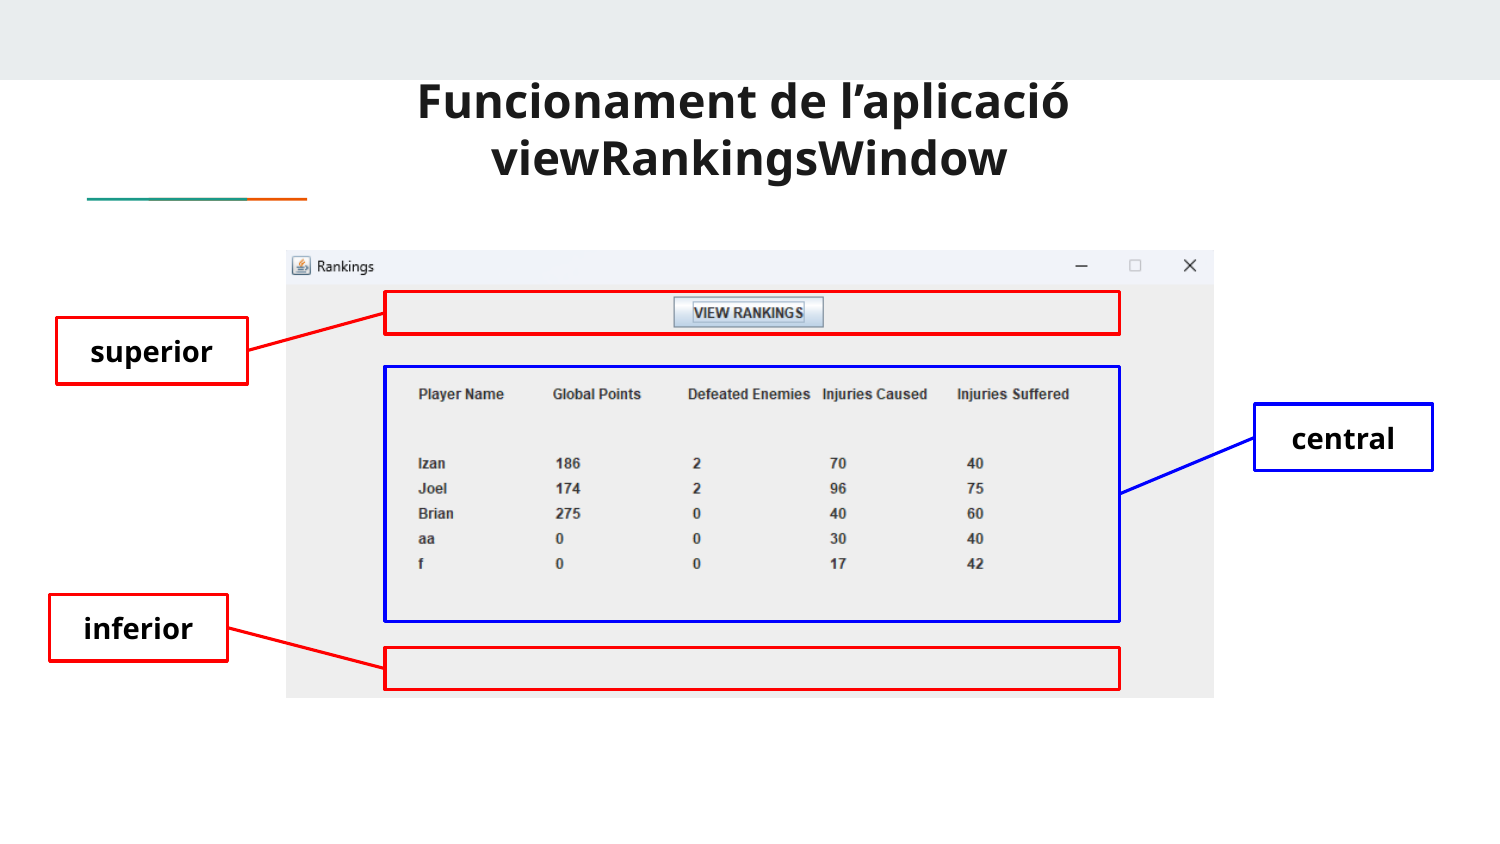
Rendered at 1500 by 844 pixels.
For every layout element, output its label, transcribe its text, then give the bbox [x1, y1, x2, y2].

title Funcionament de l’aplicació viewRankingsWindow [401, 56, 1099, 203]
text_box central [1254, 403, 1433, 471]
text_box superior [56, 317, 248, 385]
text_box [227, 627, 386, 669]
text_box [246, 312, 386, 351]
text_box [1119, 437, 1255, 494]
picture [286, 250, 1214, 698]
text_box inferior [49, 594, 228, 662]
